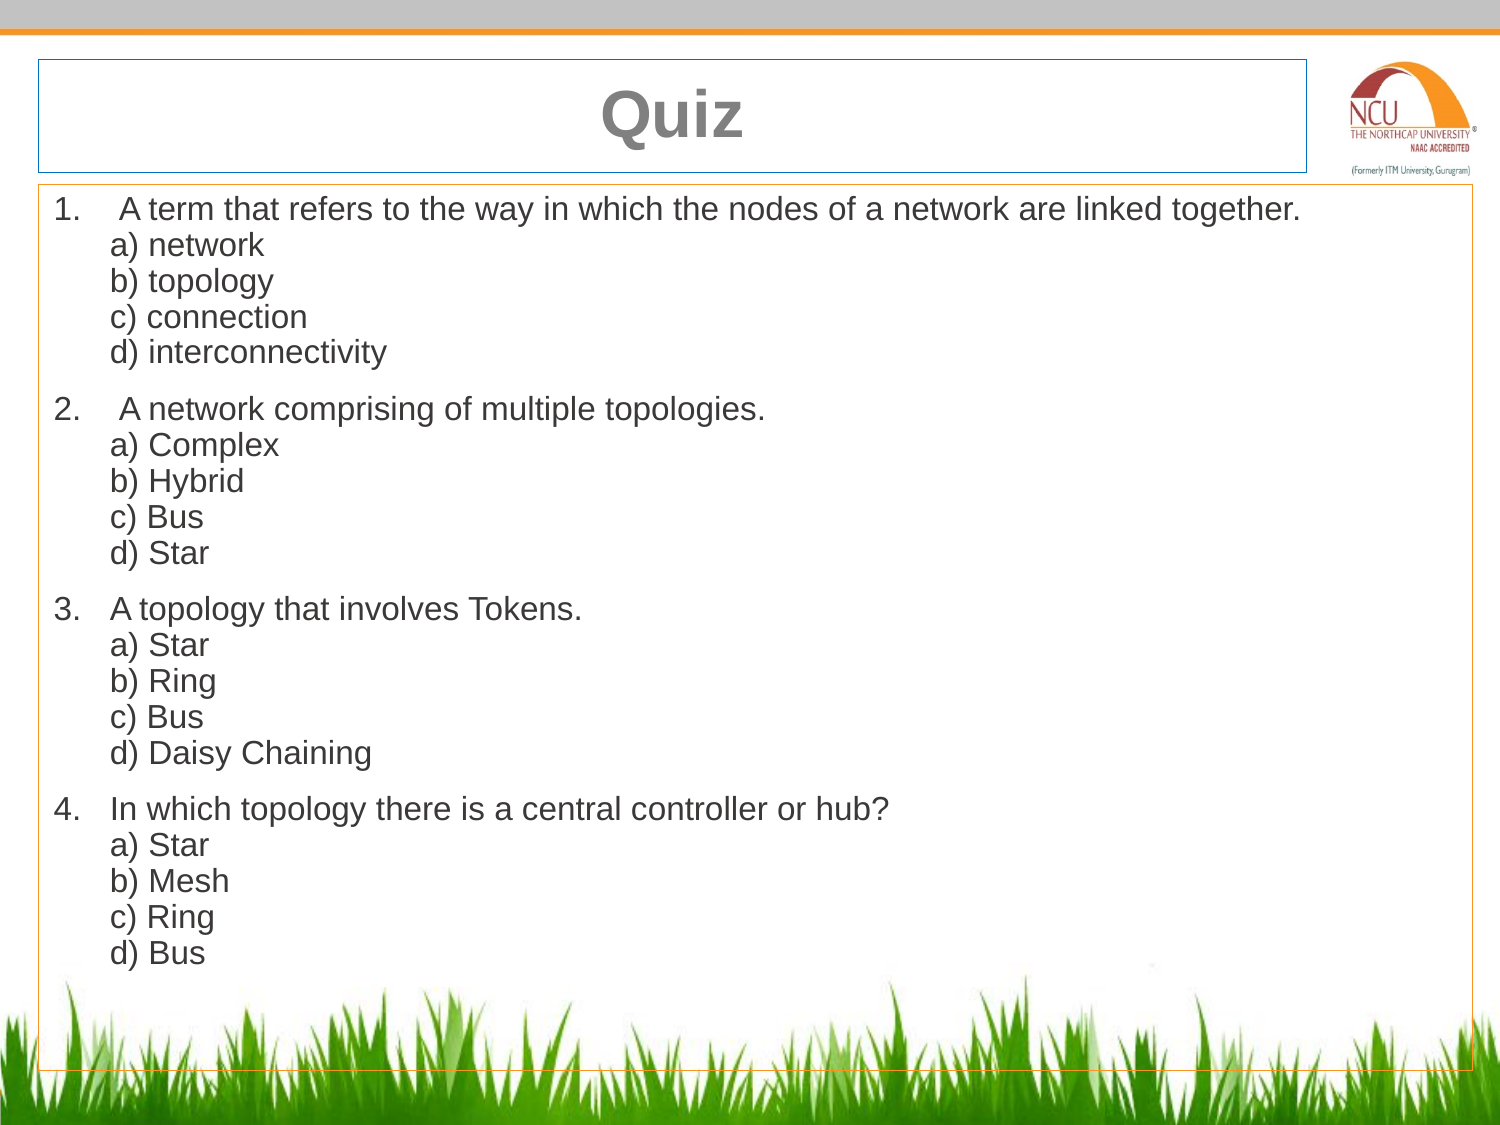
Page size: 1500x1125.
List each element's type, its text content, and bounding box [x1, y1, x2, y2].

title Quiz [38, 59, 1307, 173]
list A term that refers to the way in which the nodes of a network are linked together. a) network b) topology c) connection d) interconnectivity A network comprising of multiple topologies. a) Complex b) Hybrid c) Bus d) Star A topology that involves Tokens. a) Star b) Ring c) Bus d) Daisy Chaining In which topology there is a central controller or hub? a) Star b) Mesh c) Ring d) Bus [38, 184, 1473, 1071]
picture [0, 0, 1500, 1125]
